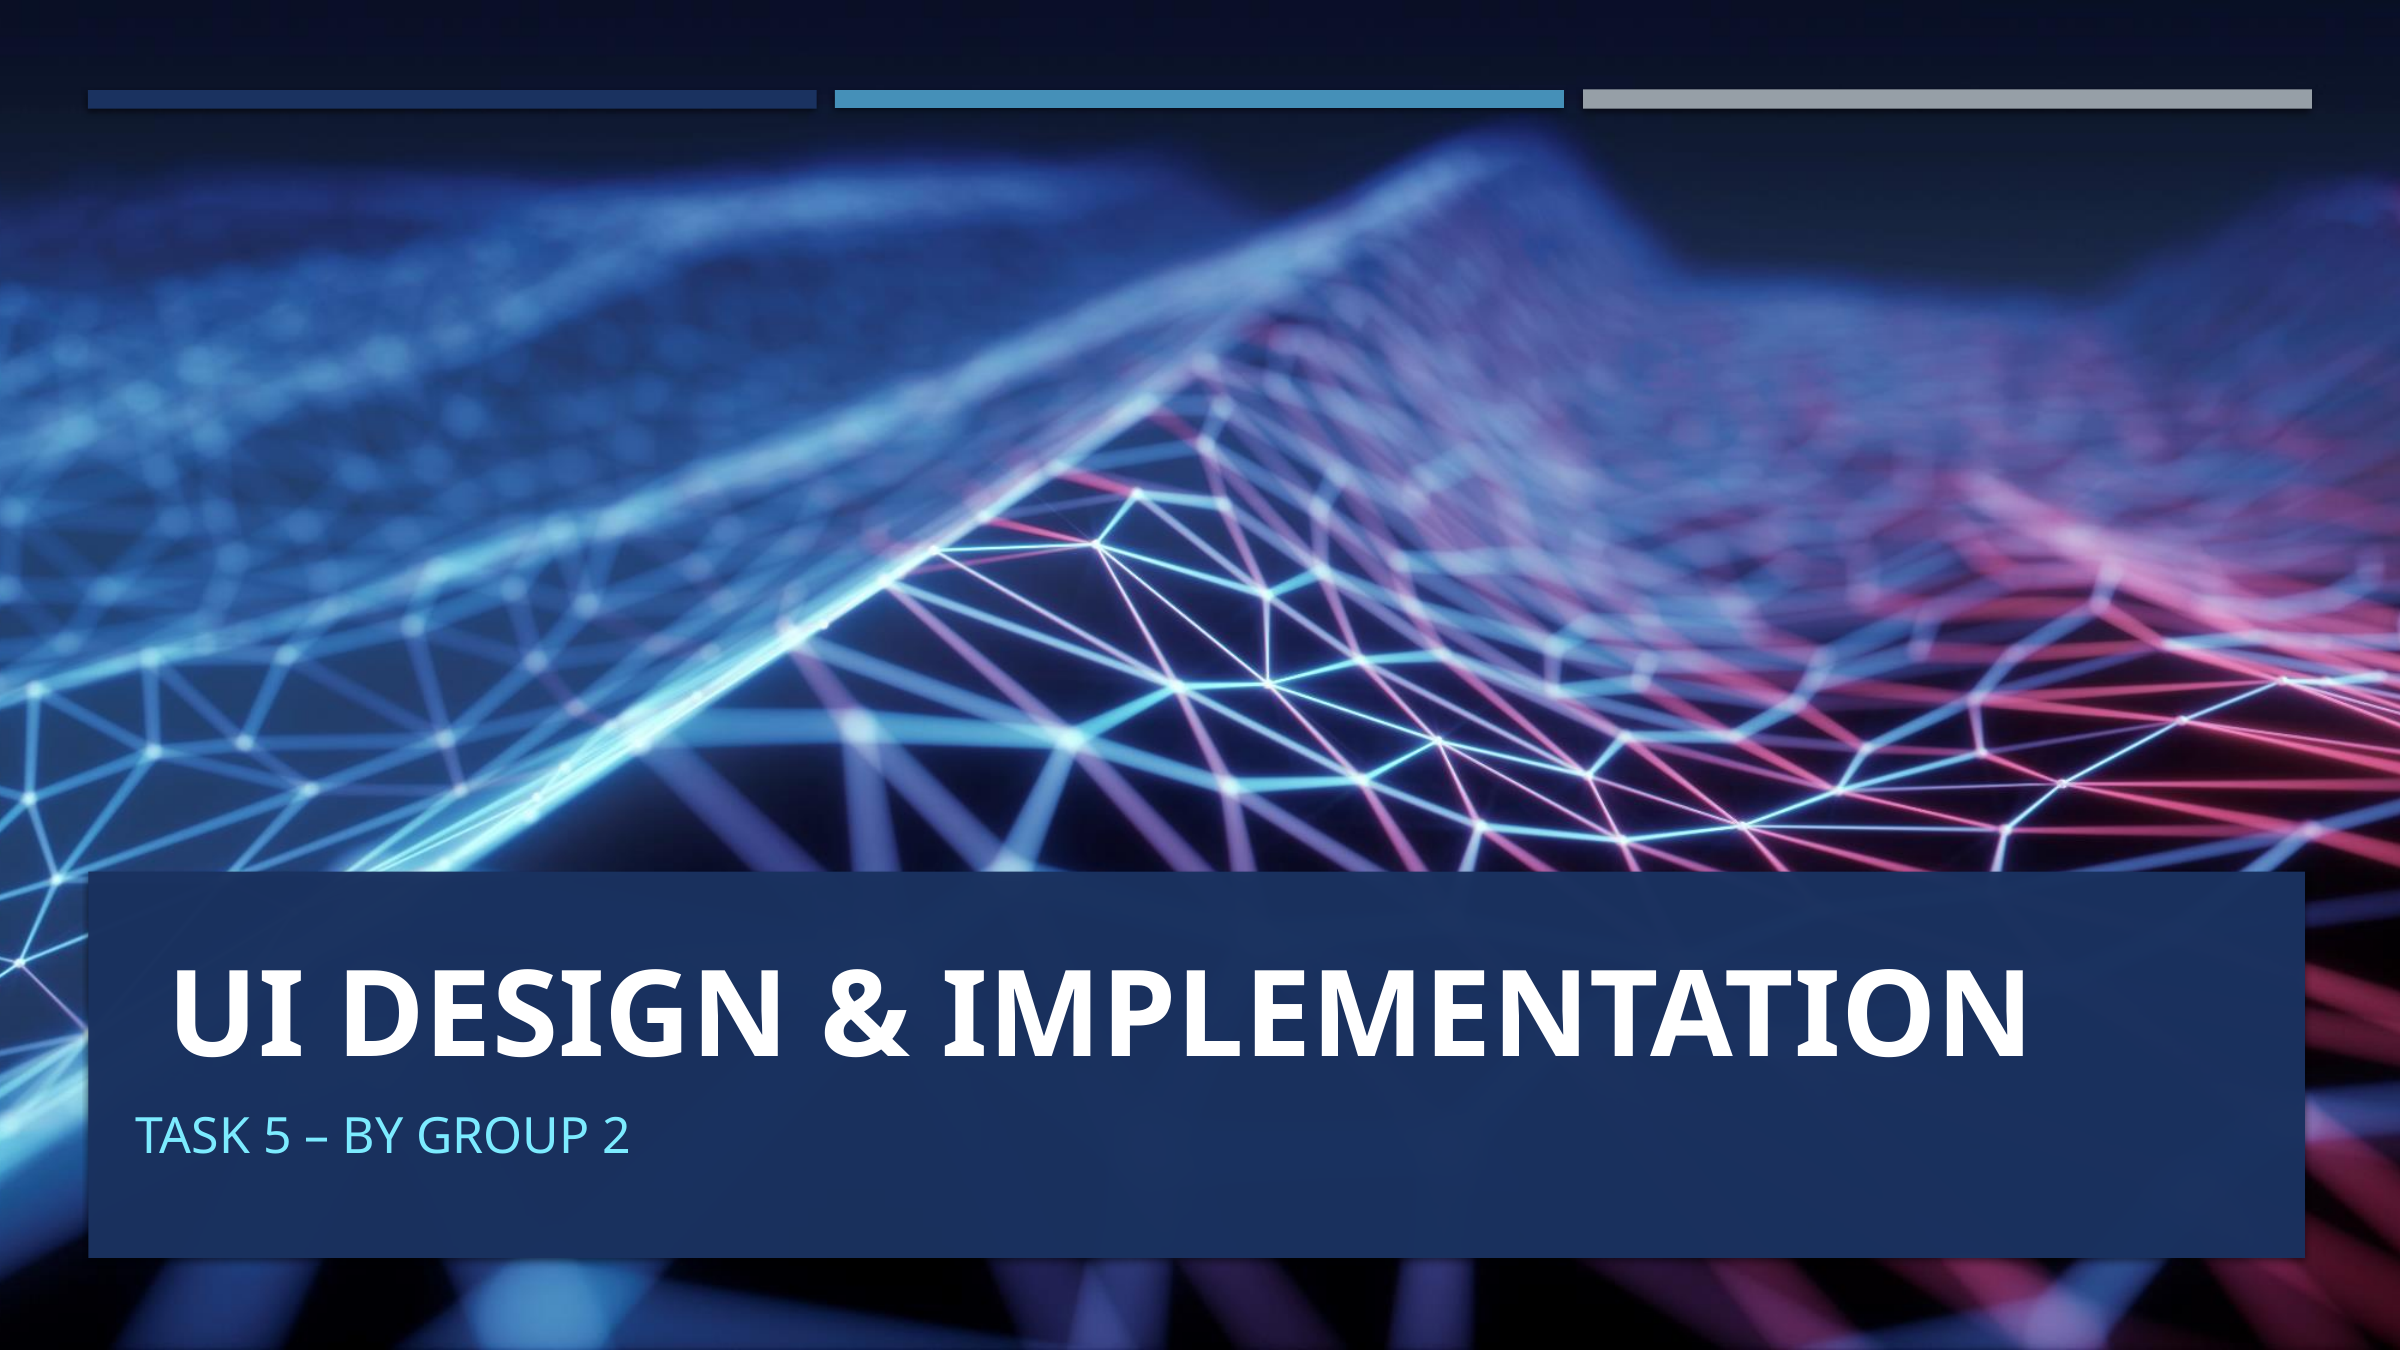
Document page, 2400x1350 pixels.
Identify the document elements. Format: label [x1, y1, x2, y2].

picture [0, 0, 2400, 1350]
text_box [87, 88, 2313, 110]
